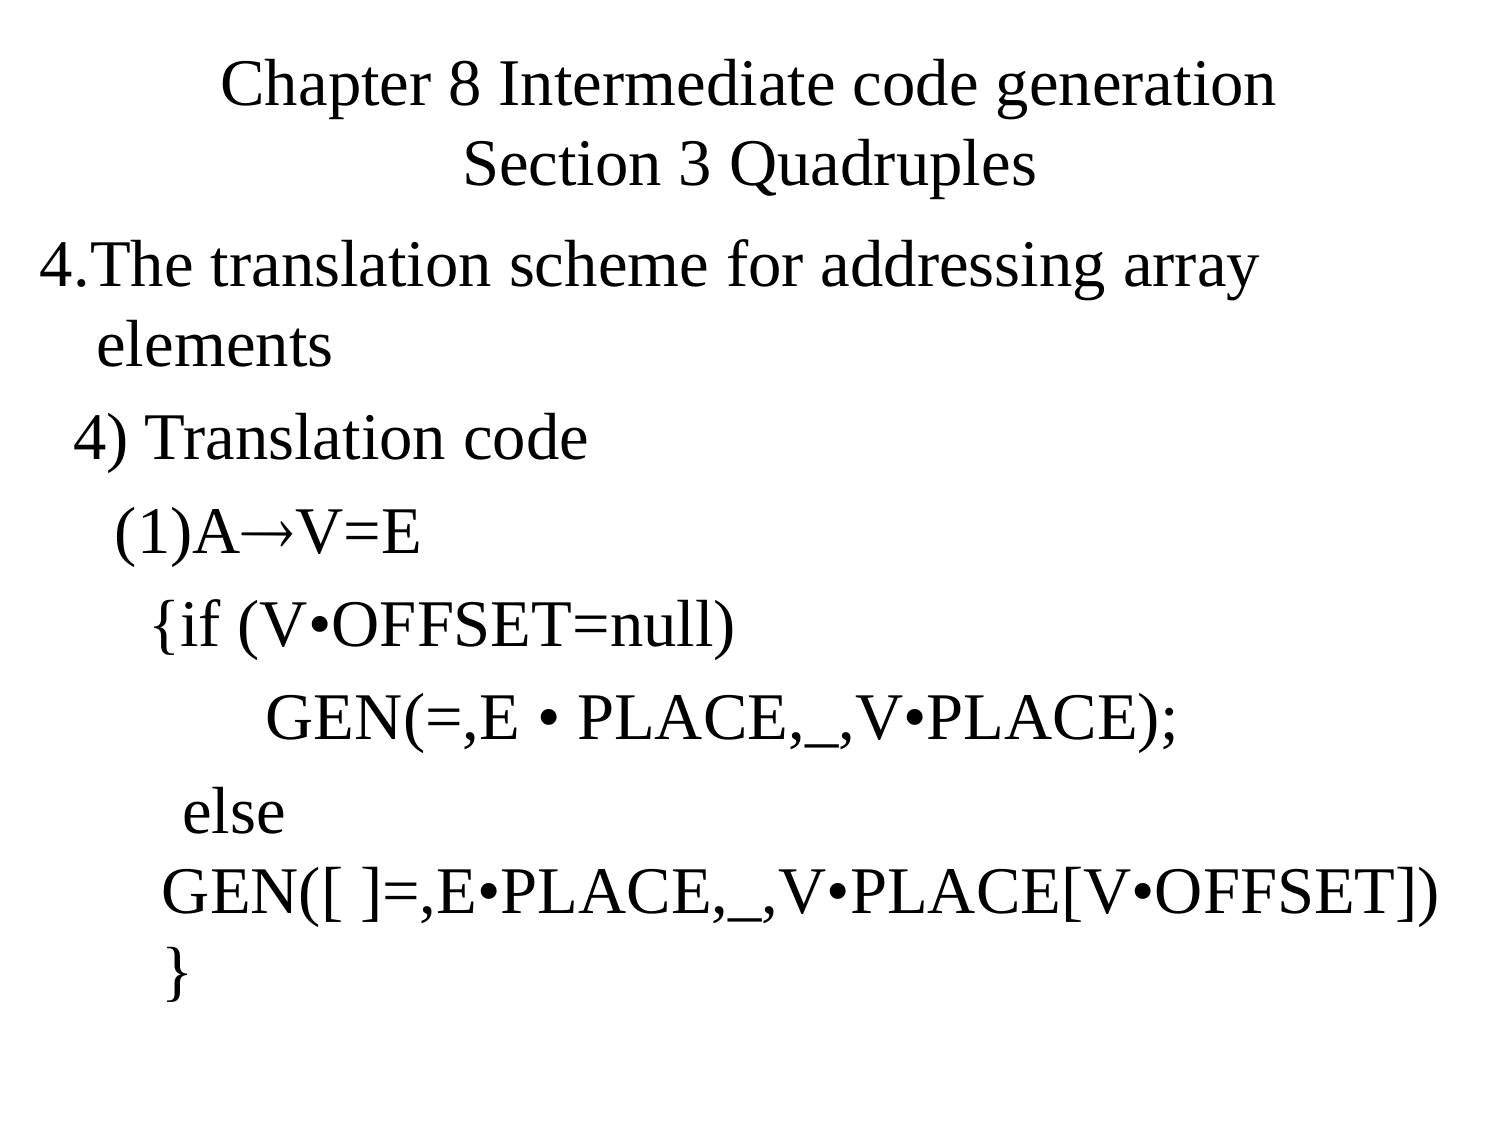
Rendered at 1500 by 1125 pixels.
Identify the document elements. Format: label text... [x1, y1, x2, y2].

title Chapter 8 Intermediate code generation Section 3 Quadruples [112, 24, 1388, 212]
list 4.The translation scheme for addressing array elements 4) Translation code (1)AV=E {if (V•OFFSET=null) GEN(=,E • PLACE,_,V•PLACE); else GEN([ ]=,E•PLACE,_,V•PLACE[V•OFFSET])} [24, 212, 1475, 1088]
